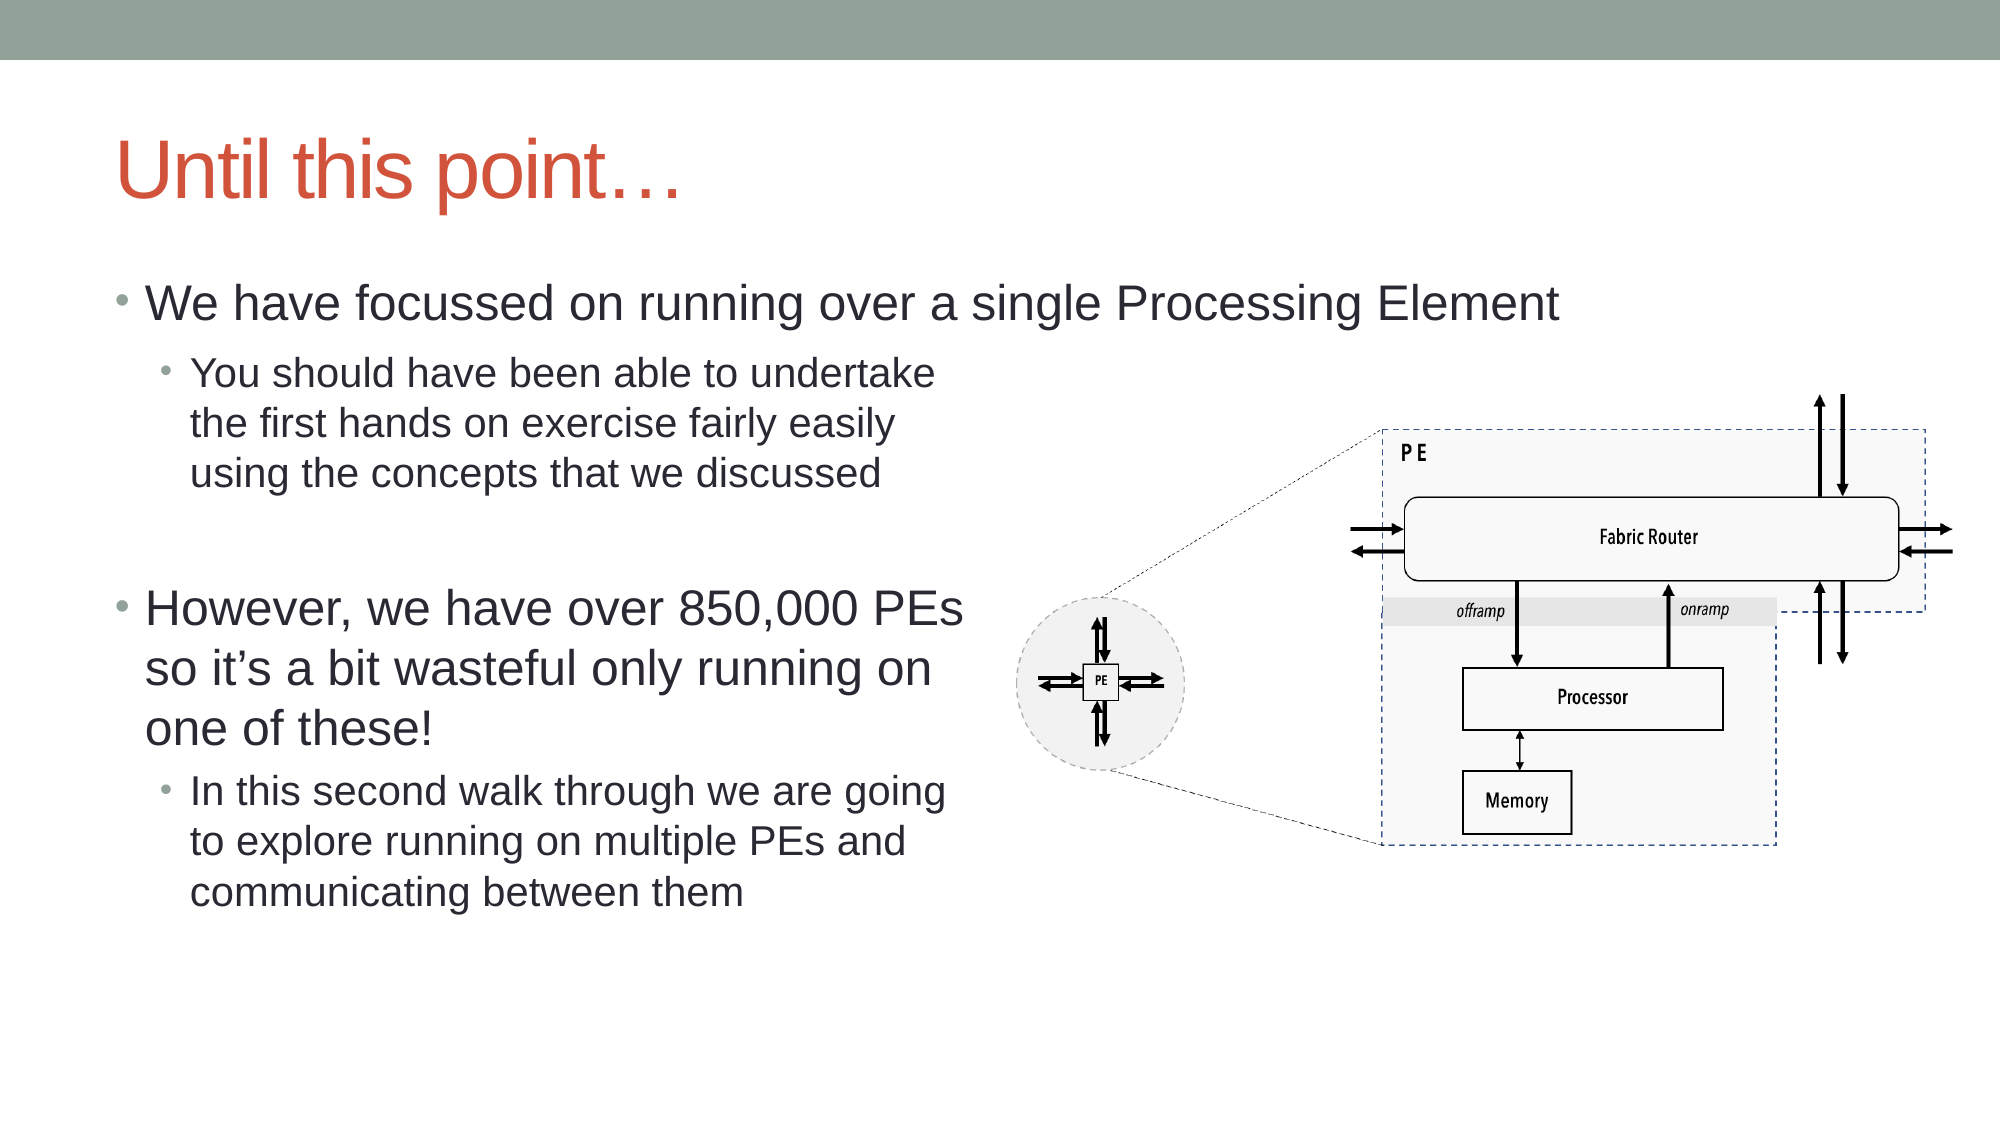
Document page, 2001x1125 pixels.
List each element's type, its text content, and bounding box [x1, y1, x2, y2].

text_box You should have been able to undertake the first hands on exercise fairly easily using the concepts that we discussed However, we have over 850,000 PEs so it’s a bit wasteful only running on one of these! In this second walk through we are going to explore running on multiple PEs and communicating between them [99, 338, 996, 1026]
list We have focussed on running over a single Processing Element [99, 262, 1900, 362]
title Until this point… [99, 87, 1900, 244]
picture [1002, 384, 1969, 863]
